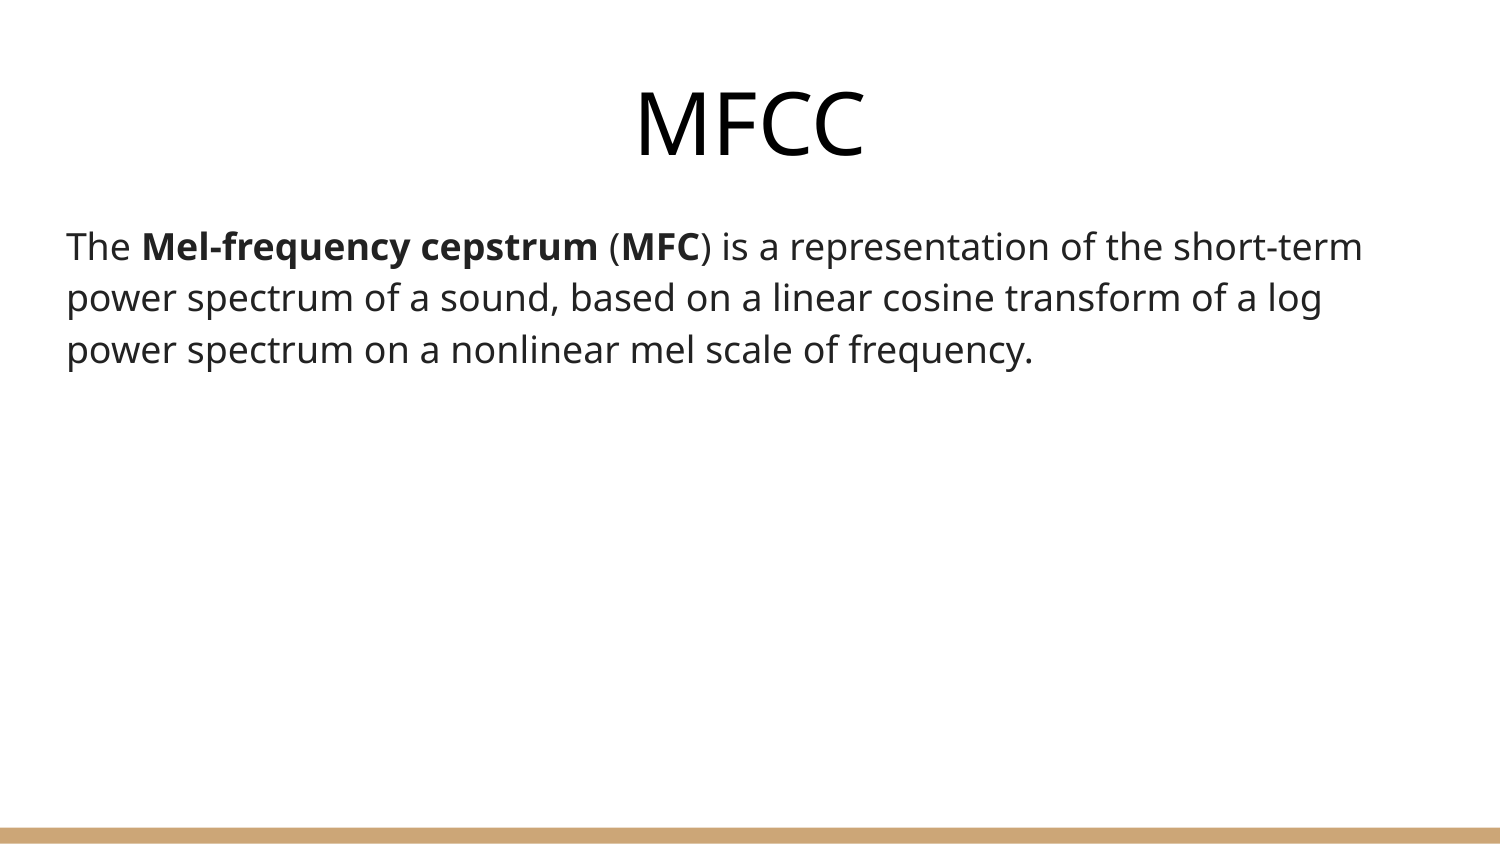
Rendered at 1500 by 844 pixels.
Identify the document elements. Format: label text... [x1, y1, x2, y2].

title MFCC [51, 51, 1449, 189]
list The Mel-frequency cepstrum (MFC) is a representation of the short-term power spectrum of a sound, based on a linear cosine transform of a log power spectrum on a nonlinear mel scale of frequency. [51, 200, 1449, 752]
